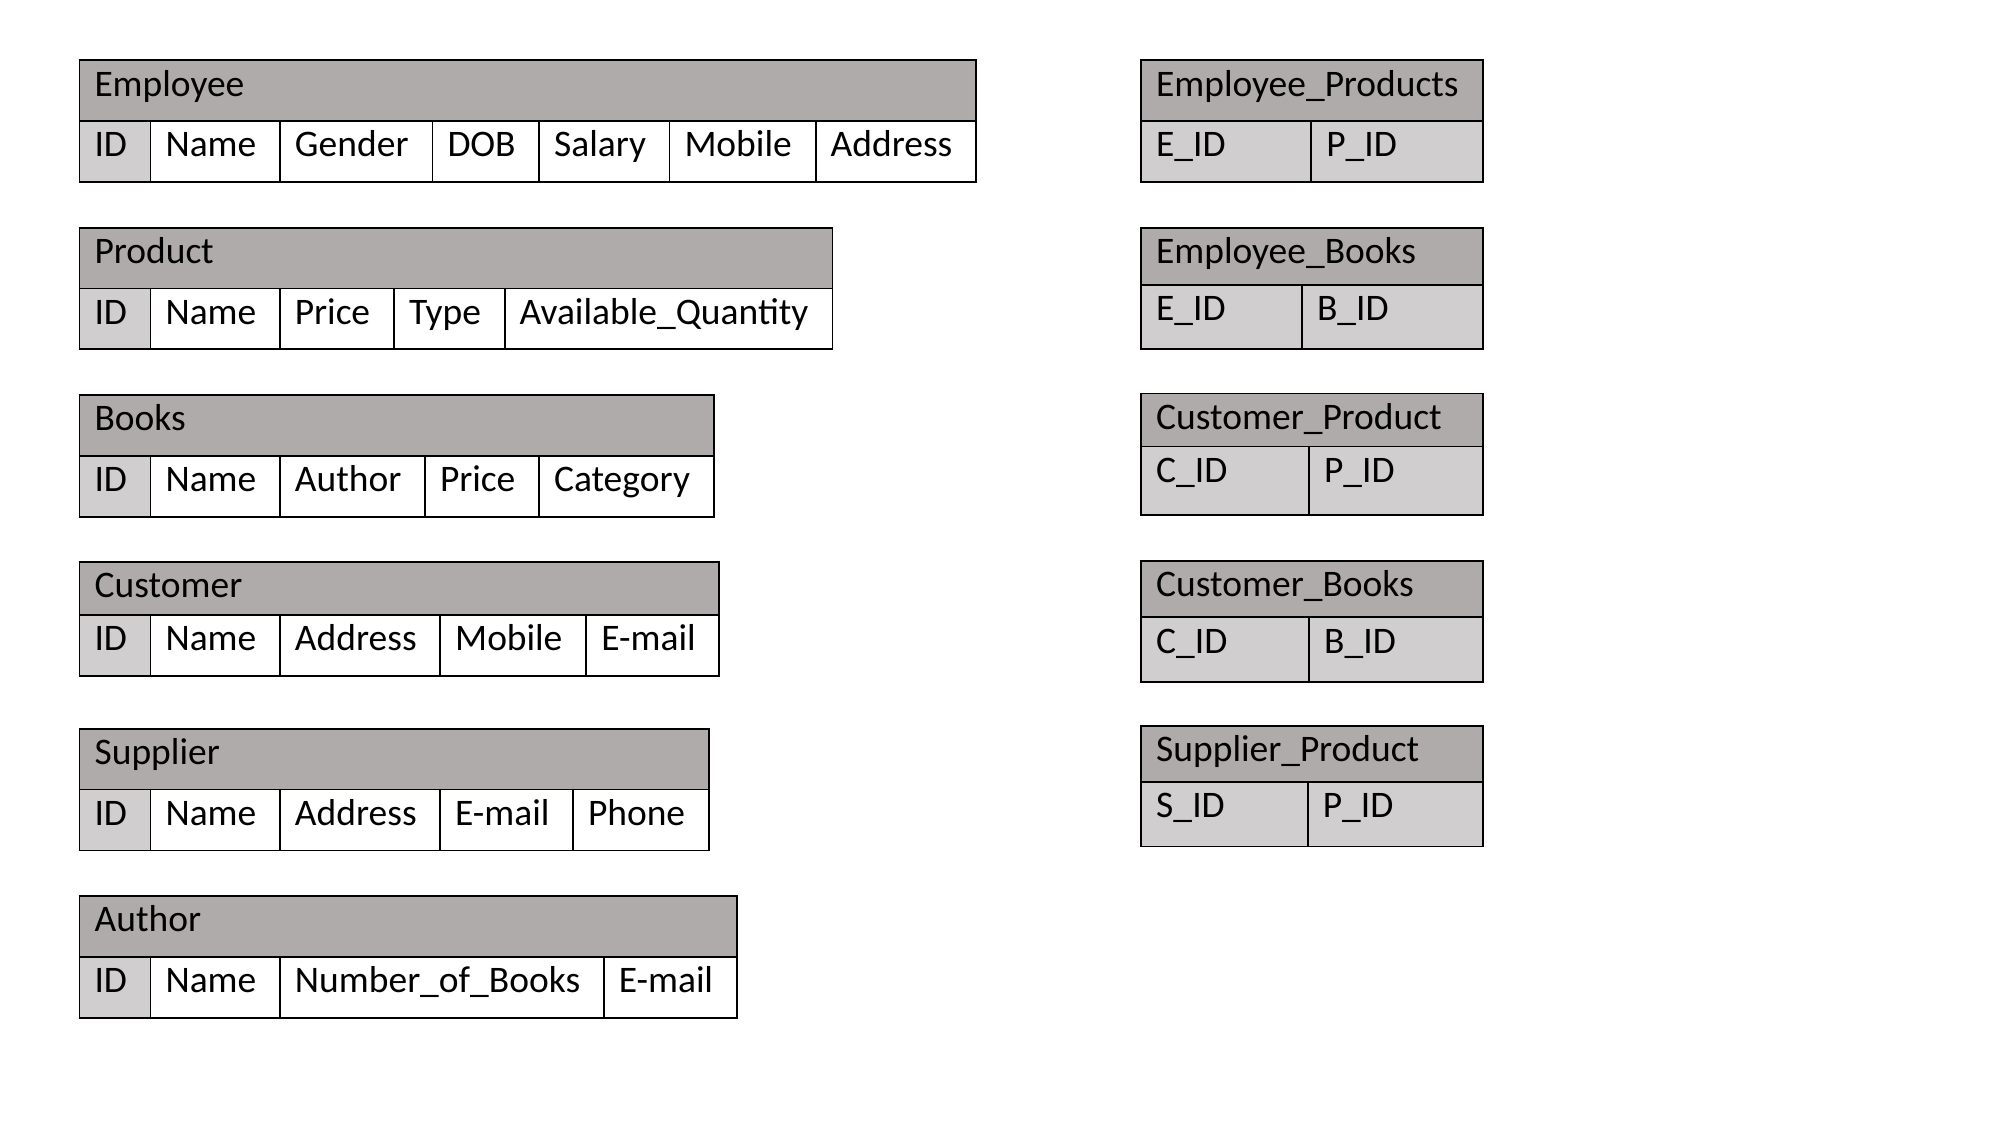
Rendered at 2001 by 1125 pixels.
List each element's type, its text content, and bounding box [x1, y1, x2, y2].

table_cell Name [151, 122, 279, 181]
table_cell Name [151, 958, 279, 1017]
table_cell Name [151, 457, 279, 516]
table_cell Phone [574, 790, 708, 850]
table_cell Gender [281, 122, 432, 181]
table_cell Price [281, 289, 393, 348]
table_cell Mobile [670, 122, 815, 181]
table_header Supplier [80, 730, 708, 789]
table_cell P_ID [1312, 122, 1482, 181]
table_cell B_ID [1303, 286, 1482, 348]
table_cell E_ID [1142, 286, 1301, 348]
table_cell Mobile [441, 616, 585, 675]
table_header Supplier_Product [1142, 727, 1482, 781]
table_cell Salary [540, 122, 669, 181]
table_header Employee [80, 61, 975, 120]
table_cell ID [80, 790, 150, 850]
table_cell E-mail [441, 790, 572, 850]
table_cell Name [151, 616, 279, 675]
table_cell Name [151, 790, 279, 850]
table_cell E_ID [1142, 122, 1310, 181]
table_cell Address [281, 616, 439, 675]
table_cell P_ID [1310, 447, 1482, 514]
table_cell Name [151, 289, 279, 348]
table_cell Category [540, 457, 713, 516]
table_header Customer_Product [1142, 394, 1482, 446]
table_cell Number_of_Books [281, 958, 603, 1017]
table_cell Price [426, 457, 538, 516]
table_cell E-mail [605, 958, 736, 1017]
table_header Author [80, 897, 736, 956]
table_cell C_ID [1142, 618, 1308, 681]
table_header Product [80, 229, 832, 288]
table_cell Available_Quantity [506, 289, 832, 348]
table_cell DOB [433, 122, 538, 181]
table_header Customer [80, 563, 718, 614]
table_cell Address [817, 122, 975, 181]
table_cell B_ID [1310, 618, 1482, 681]
table_cell ID [80, 122, 150, 181]
table_header Employee_Books [1142, 229, 1482, 284]
table_cell ID [80, 958, 150, 1017]
table_cell Address [281, 790, 439, 850]
table_header Customer_Books [1142, 562, 1482, 616]
table_cell E-mail [587, 616, 718, 675]
table_cell ID [80, 457, 150, 516]
table_header Employee_Products [1142, 61, 1482, 120]
table_cell Author [281, 457, 424, 516]
table_cell Type [395, 289, 504, 348]
table_cell ID [80, 289, 150, 348]
table_cell C_ID [1142, 447, 1308, 514]
table_cell P_ID [1309, 783, 1482, 846]
table_header Books [80, 396, 713, 455]
table_cell ID [80, 616, 150, 675]
table_cell S_ID [1142, 783, 1307, 846]
